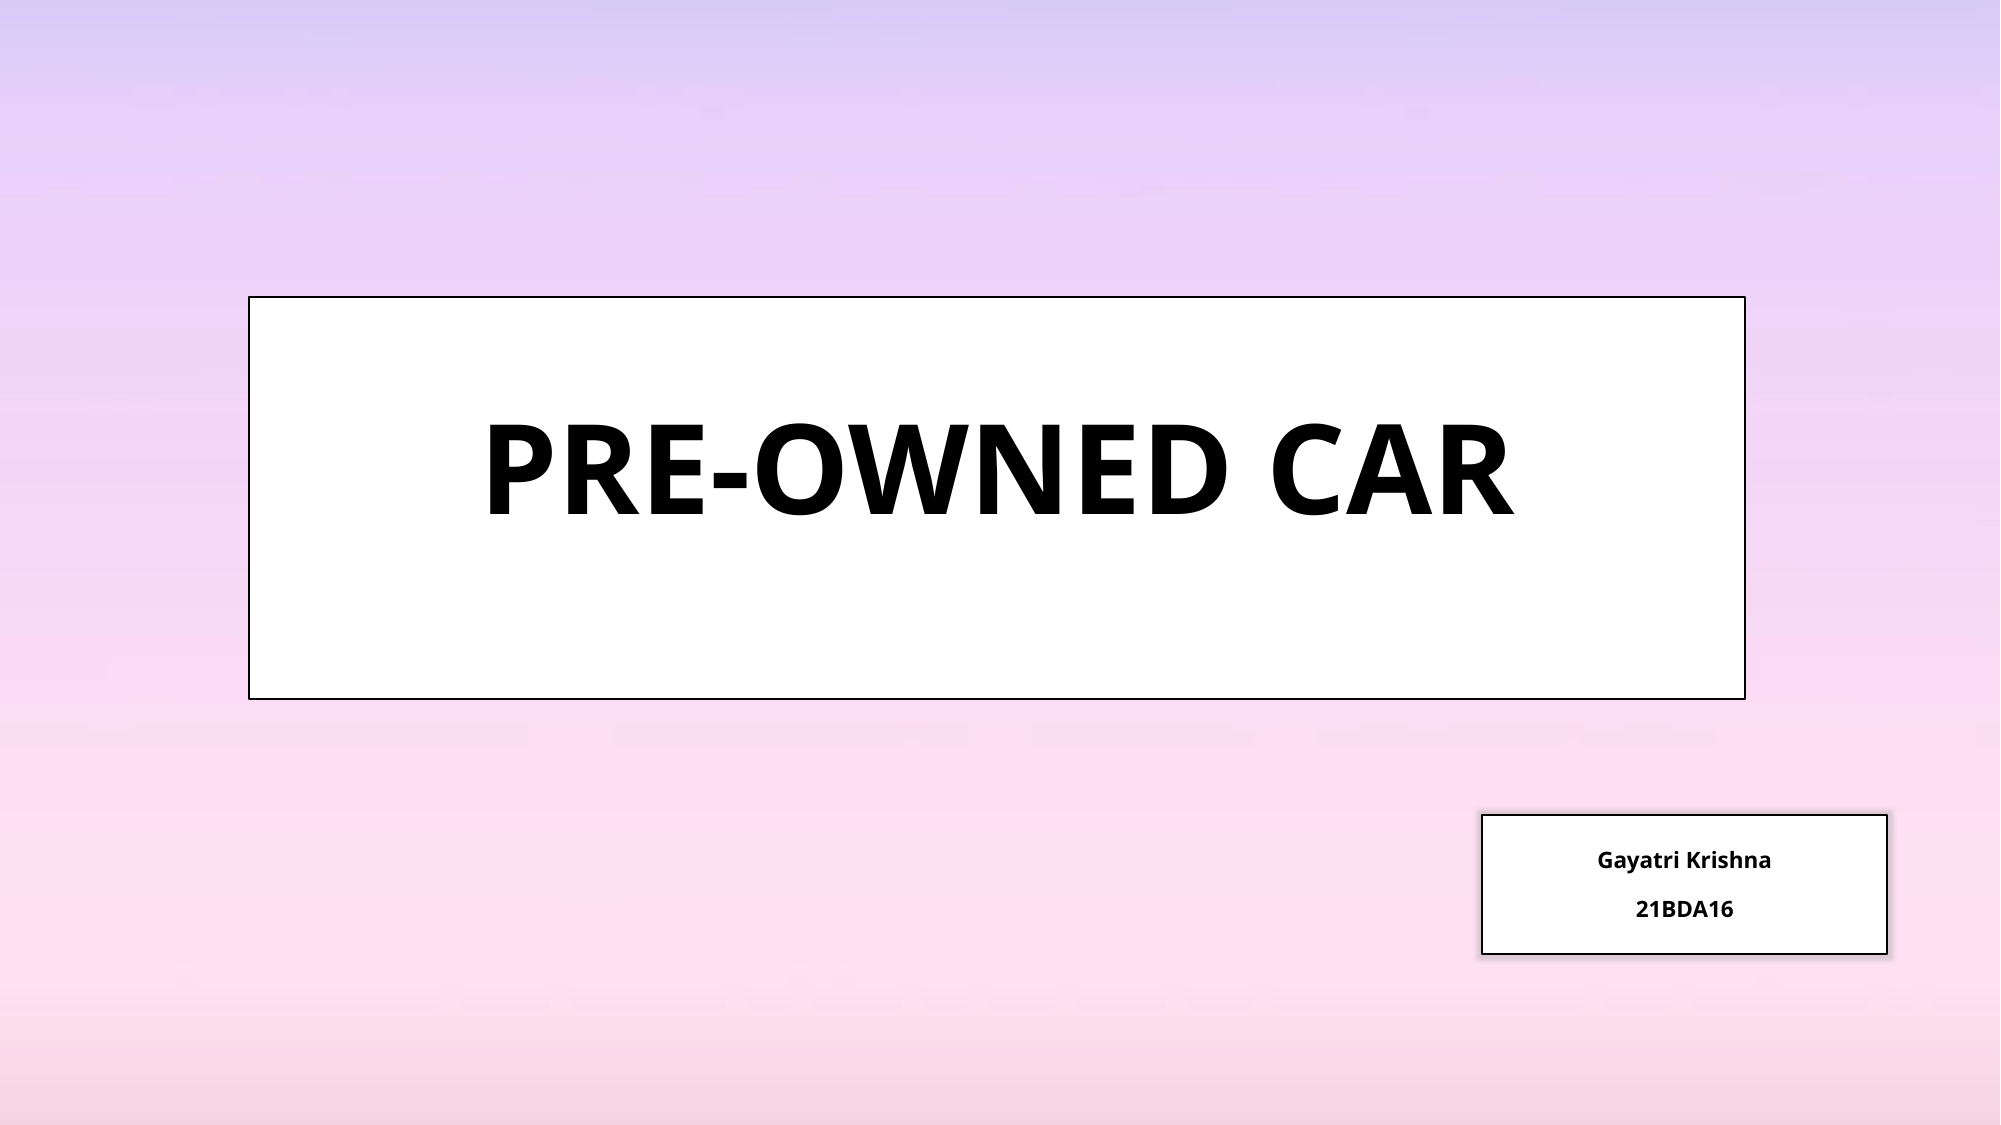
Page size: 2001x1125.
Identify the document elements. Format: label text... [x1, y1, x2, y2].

title PRE-OWNED CAR [249, 296, 1745, 699]
text_box Gayatri Krishna 21BDA16 [1482, 814, 1888, 955]
